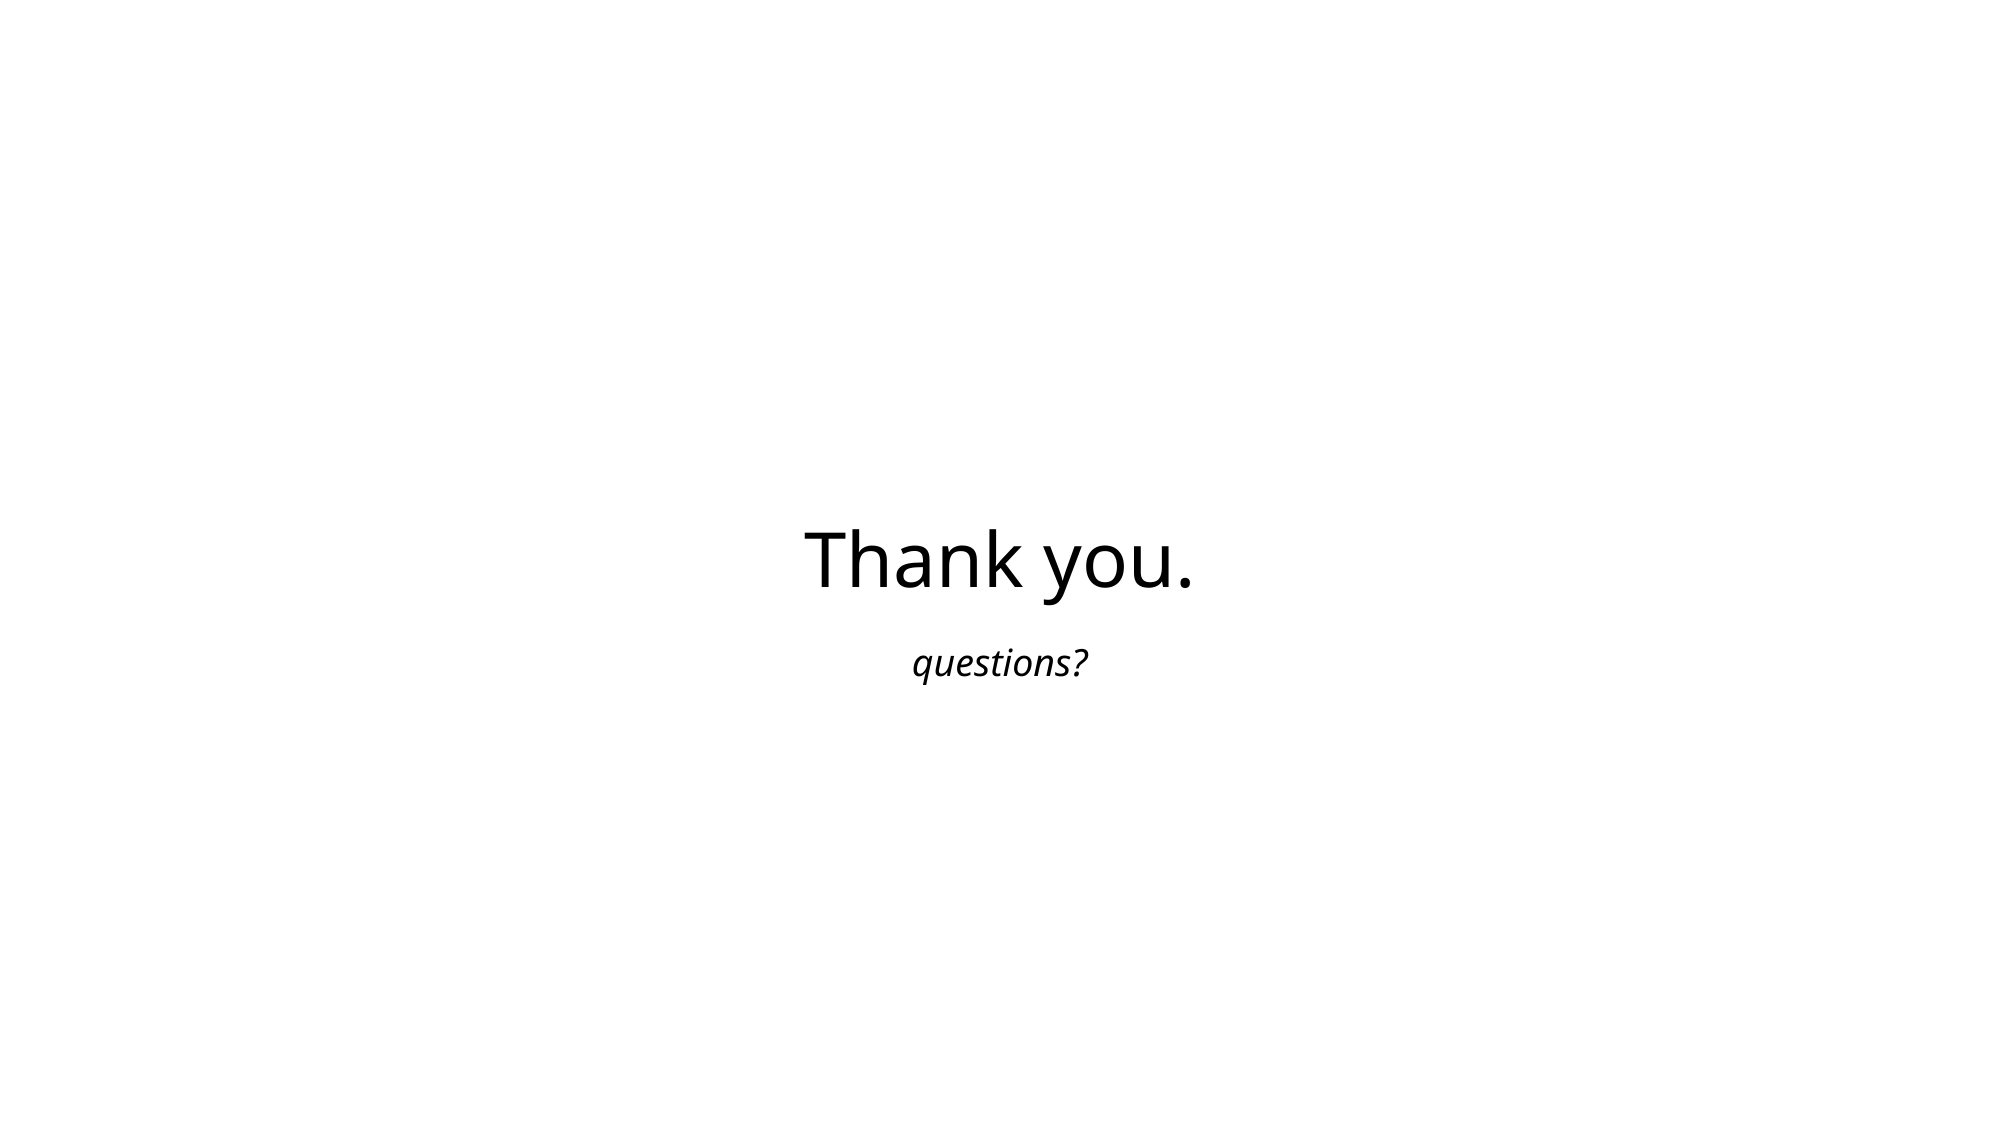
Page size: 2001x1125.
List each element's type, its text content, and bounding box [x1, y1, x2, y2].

text_box questions? [897, 632, 1103, 692]
title Thank you. [789, 509, 1211, 616]
